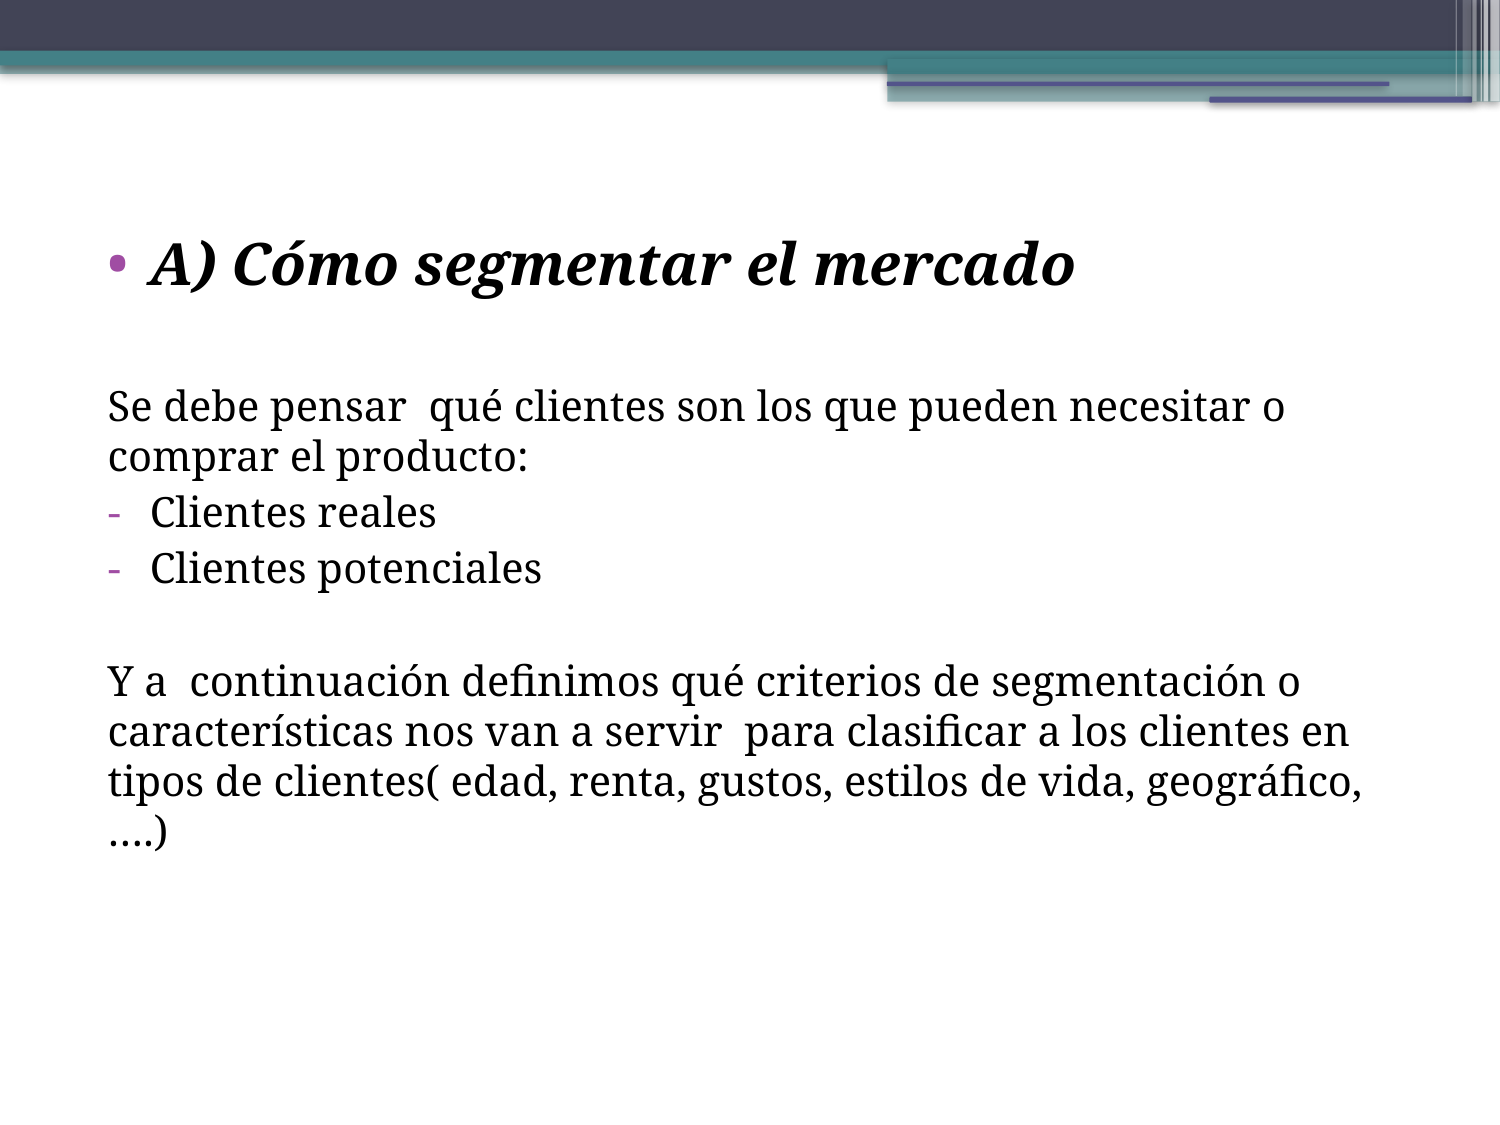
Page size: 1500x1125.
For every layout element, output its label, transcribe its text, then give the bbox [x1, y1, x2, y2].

text_box A) Cómo segmentar el mercado Se debe pensar qué clientes son los que pueden necesitar o comprar el producto: Clientes reales Clientes potenciales Y a continuación definimos qué criterios de segmentación o características nos van a servir para clasificar a los clientes en tipos de clientes( edad, renta, gustos, estilos de vida, geográfico,….) [75, 219, 1425, 1079]
